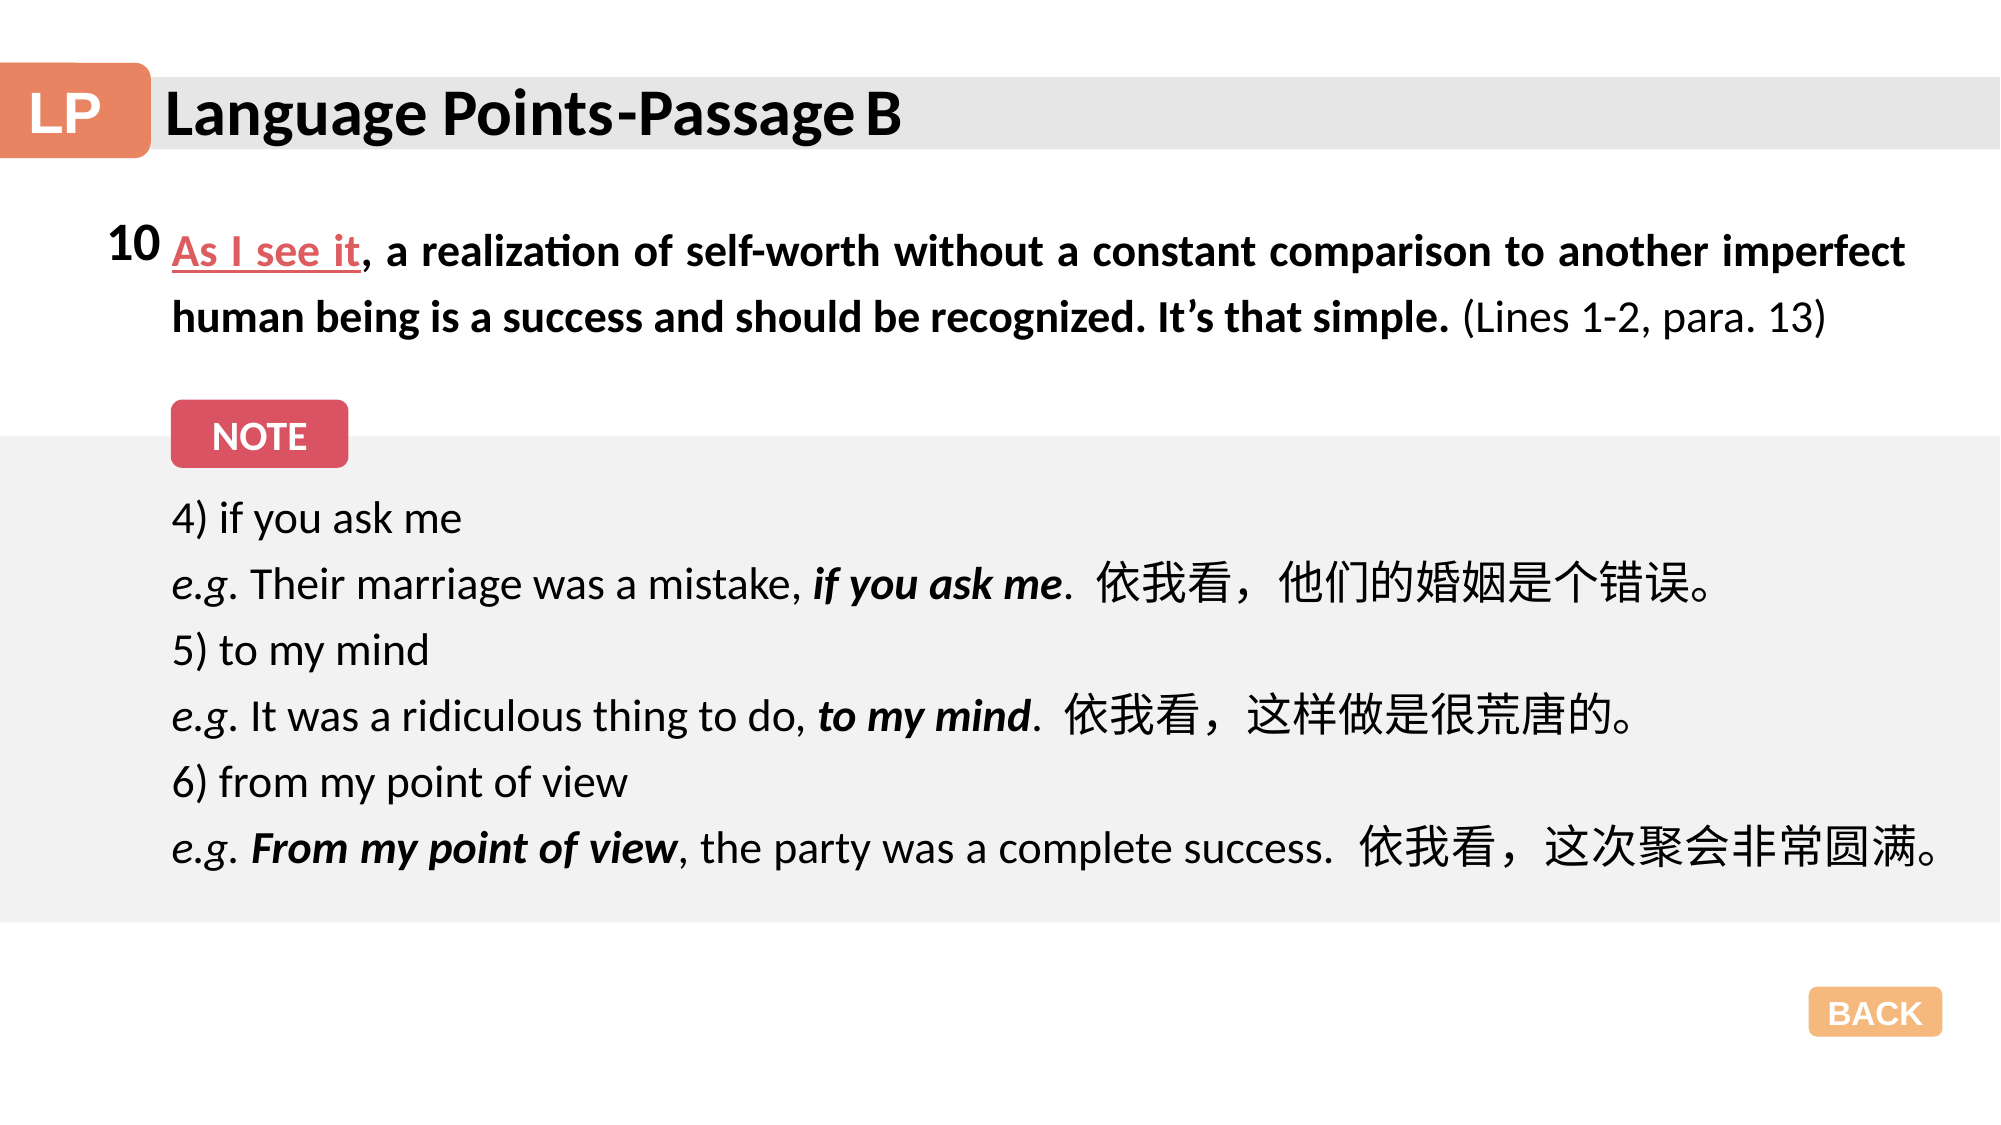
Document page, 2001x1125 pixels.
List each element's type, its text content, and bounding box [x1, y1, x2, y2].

text_box [975, 76, 2000, 150]
text_box 4) if you ask me e.g. Their marriage was a mistake, if you ask me. 依我看，他们的婚姻是个错误。 5) to my mind e.g. It was a ridiculous thing to do, to my mind. 依我看，这样做是很荒唐的。 6) from my point of view e.g. From my point of view, the party was a complete success. 依我看，这次聚会非常圆满。 [156, 469, 1933, 880]
text_box NOTE [169, 398, 350, 469]
text_box BACK [1807, 985, 1944, 1038]
text_box [0, 435, 2000, 923]
text_box As I see it, a realization of self-worth without a constant comparison to another imperfect human being is a success and should be recognized. It’s that simple. (Lines 1-2, para. 13) [156, 202, 1922, 350]
text_box Language Points [150, 61, 603, 157]
text_box -Passage B [603, 61, 975, 157]
text_box LP [0, 61, 152, 160]
text_box 10 [91, 199, 186, 279]
